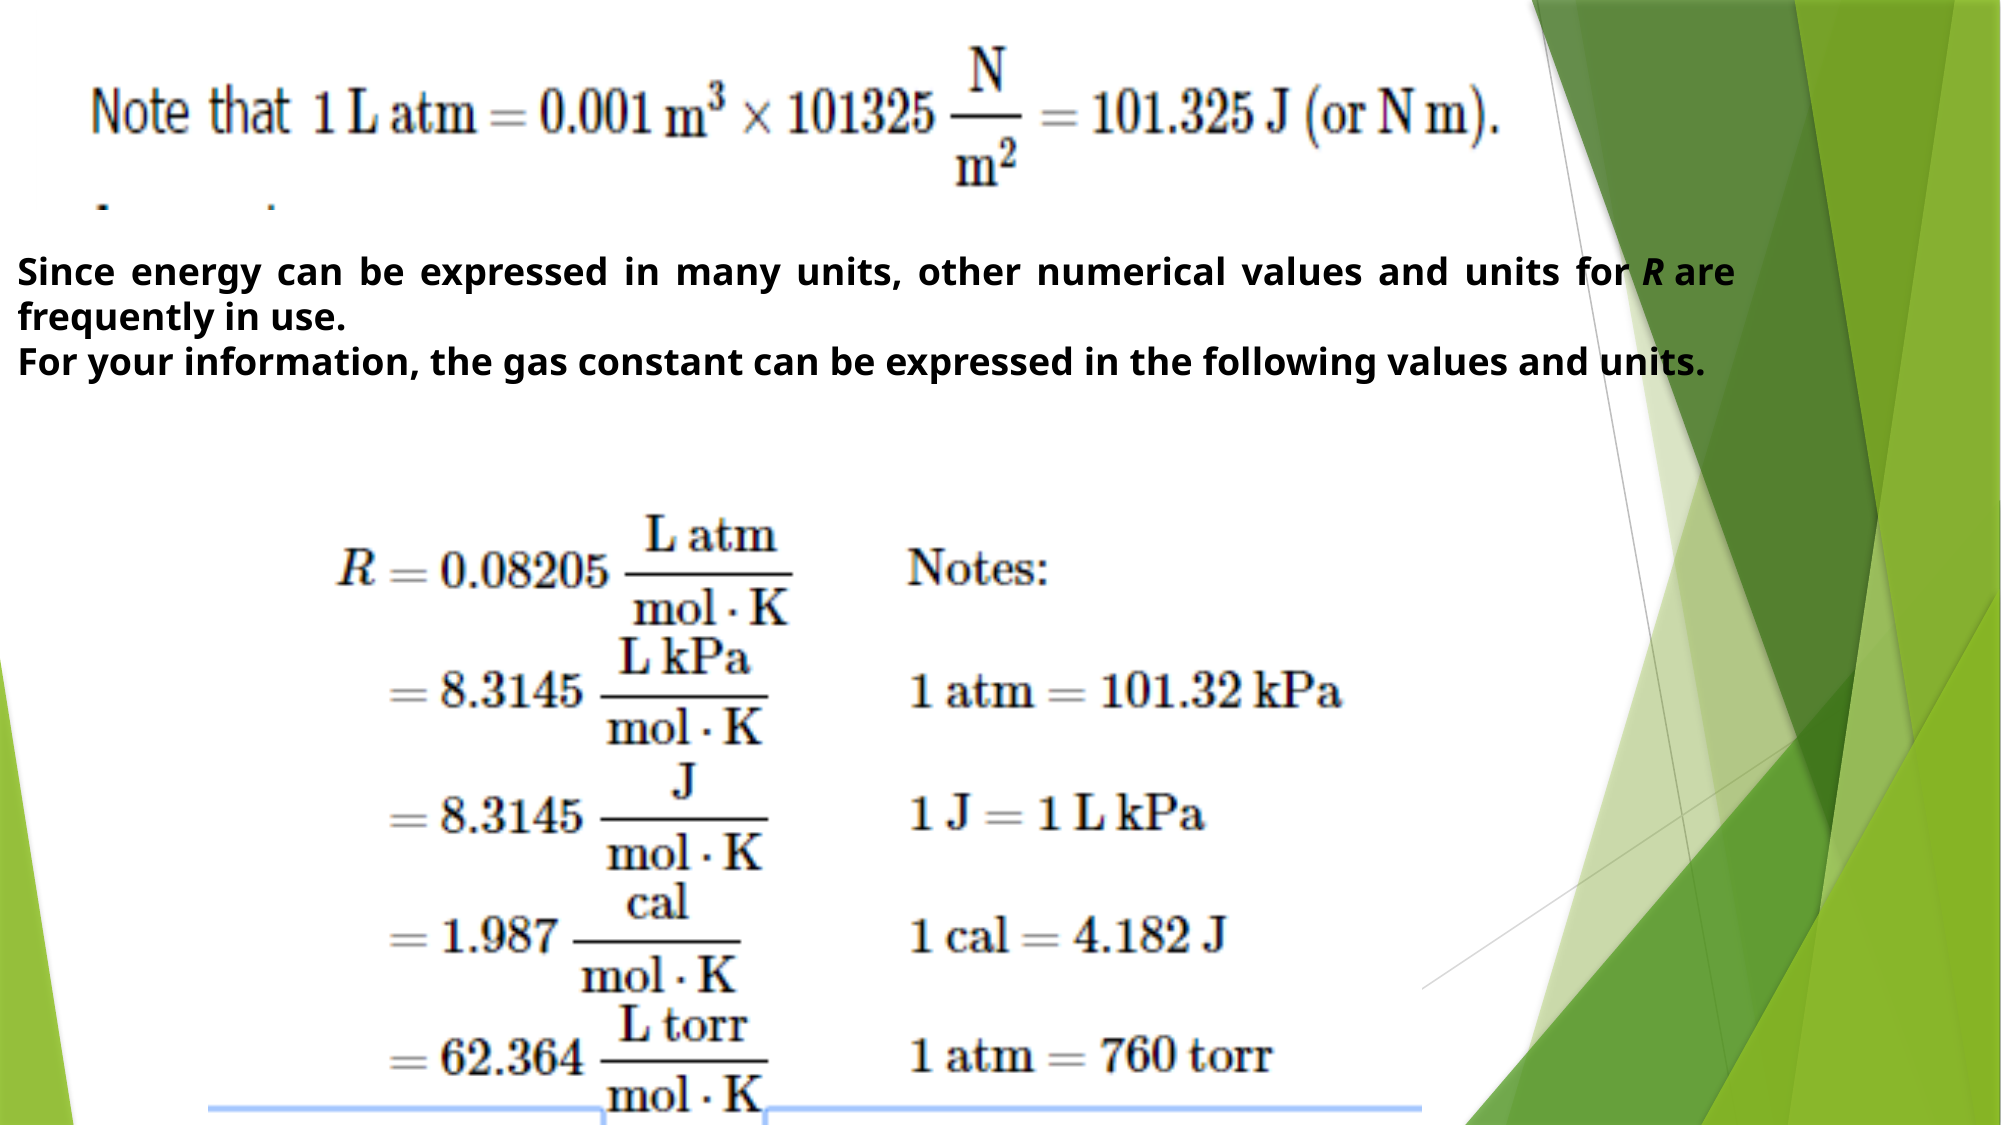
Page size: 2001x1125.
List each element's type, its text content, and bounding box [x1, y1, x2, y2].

text_box Since energy can be expressed in many units, other numerical values and units for R are frequently in use. For your information, the gas constant can be expressed in the following values and units. [2, 240, 1751, 391]
picture [207, 484, 1423, 1125]
picture [35, 9, 1521, 210]
